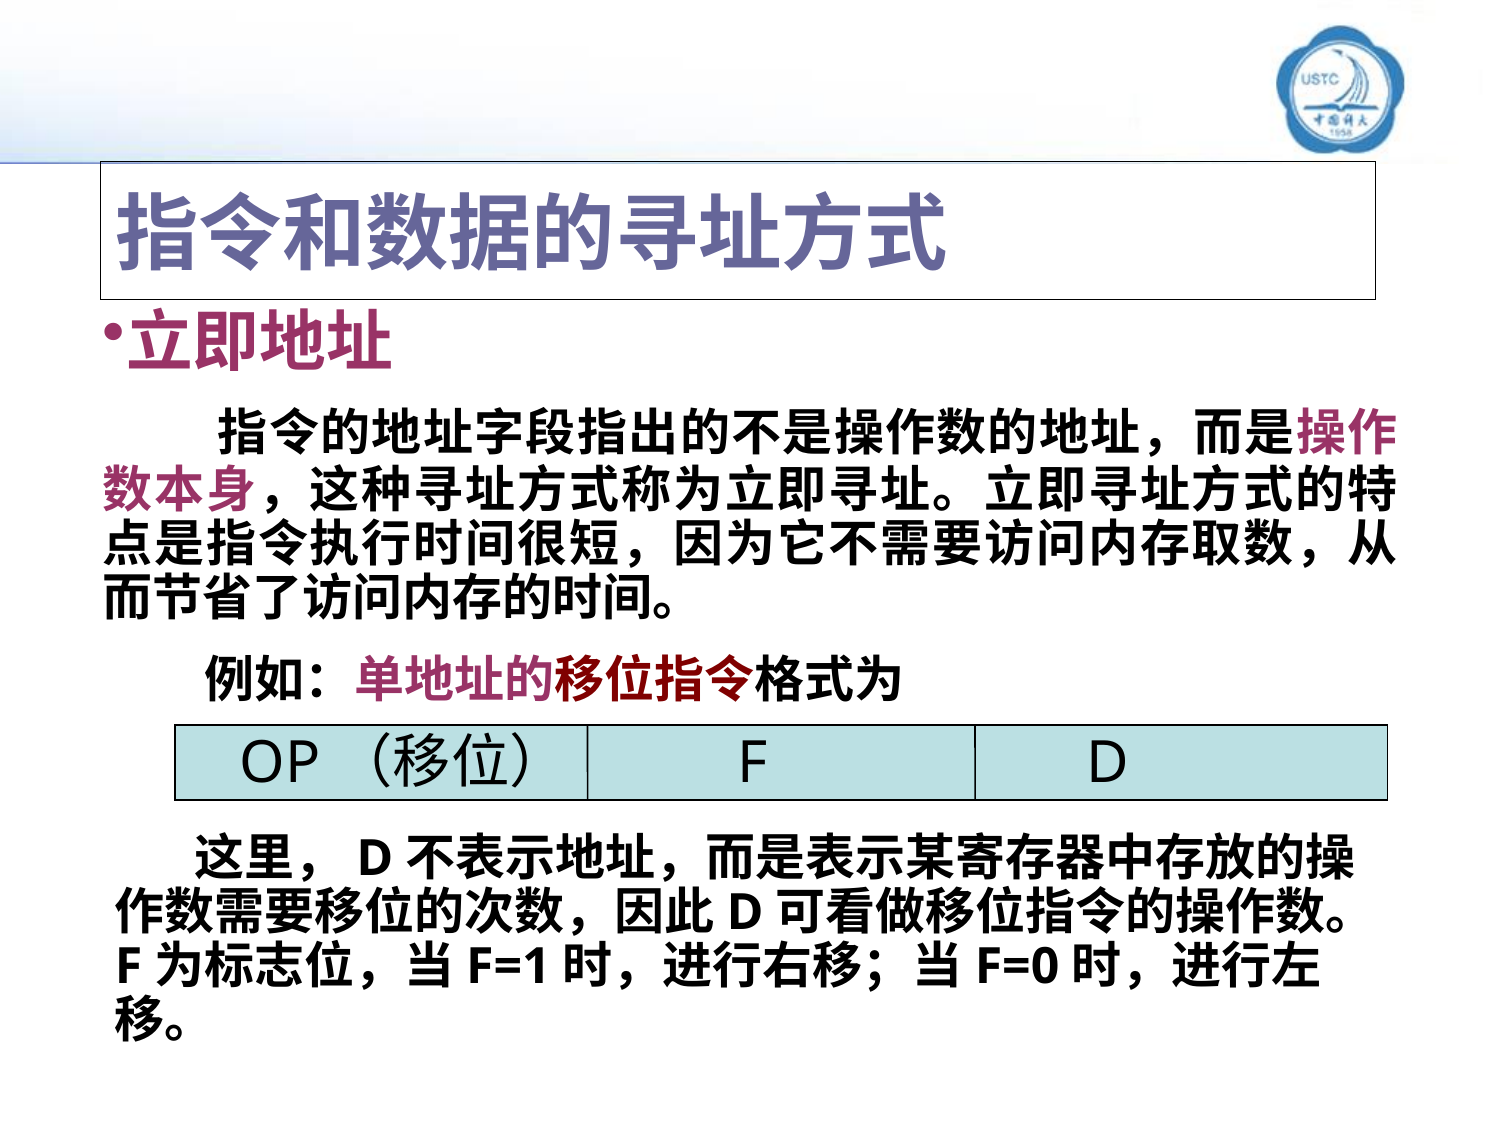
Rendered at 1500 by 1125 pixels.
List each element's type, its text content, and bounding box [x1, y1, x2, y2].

text_box 这里，D不表示地址，而是表示某寄存器中存放的操作数需要移位的次数，因此D可看做移位指令的操作数。F为标志位，当F=1时，进行右移；当F=0时，进行左移。 [99, 824, 1408, 1056]
picture [0, 0, 1500, 164]
list 立即地址 指令的地址字段指出的不是操作数的地址，而是操作数本身，这种寻址方式称为立即寻址。立即寻址方式的特点是指令执行时间很短，因为它不需要访问内存取数，从而节省了访问内存的时间。 例如：单地址的移位指令格式为 [87, 299, 1413, 750]
title 指令和数据的寻址方式 [100, 161, 1376, 299]
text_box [174, 724, 1388, 804]
